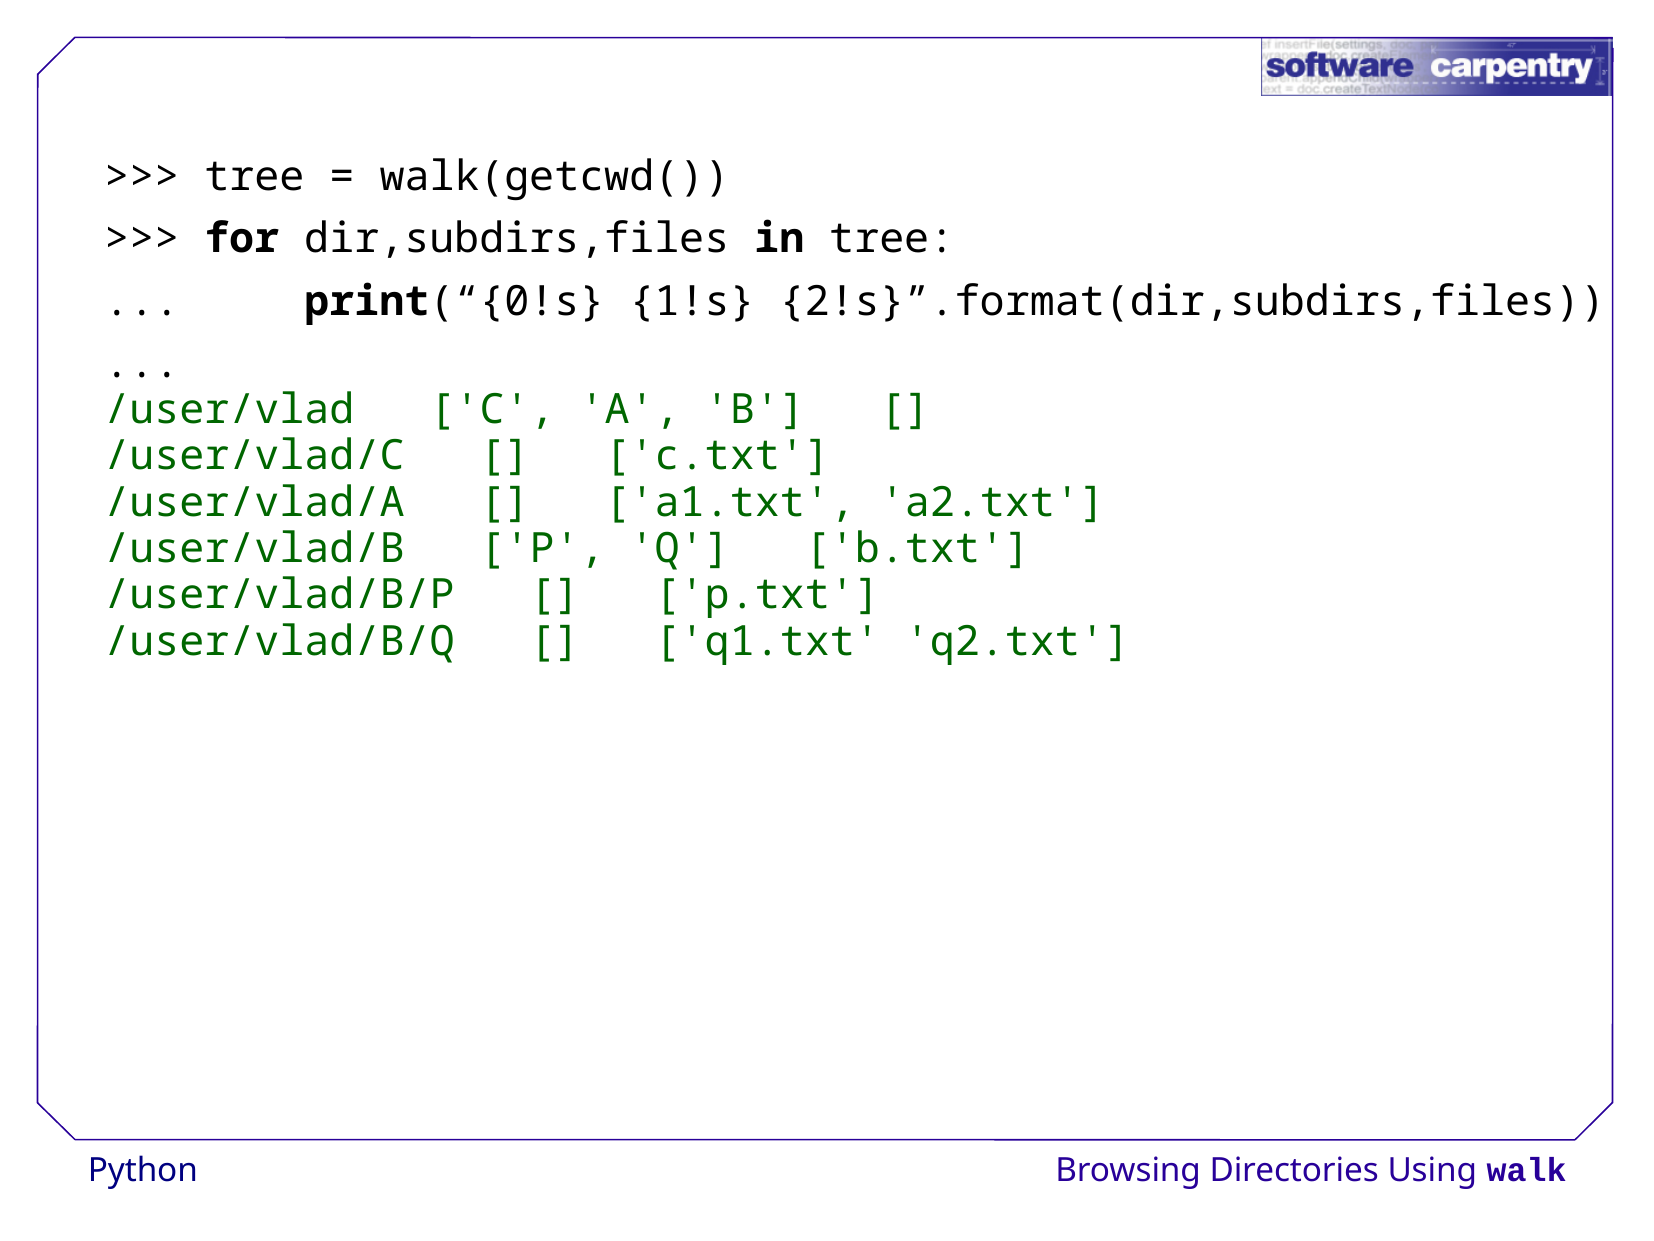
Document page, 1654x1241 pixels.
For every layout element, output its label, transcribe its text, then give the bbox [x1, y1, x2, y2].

picture [1261, 39, 1613, 96]
text_box >>> tree = walk(getcwd()) >>> for dir,subdirs,files in tree: ... print(“{0!s} {1!s} {2!s}”.format(dir,subdirs,files)) ... /user/vlad ['C', 'A', 'B'] [] /user/vlad/C [] ['c.txt'] /user/vlad/A [] ['a1.txt', 'a2.txt'] /user/vlad/B ['P', 'Q'] ['b.txt'] /user/vlad/B/P [] ['p.txt'] /user/vlad/B/Q [] ['q1.txt' 'q2.txt'] [89, 128, 1512, 1036]
